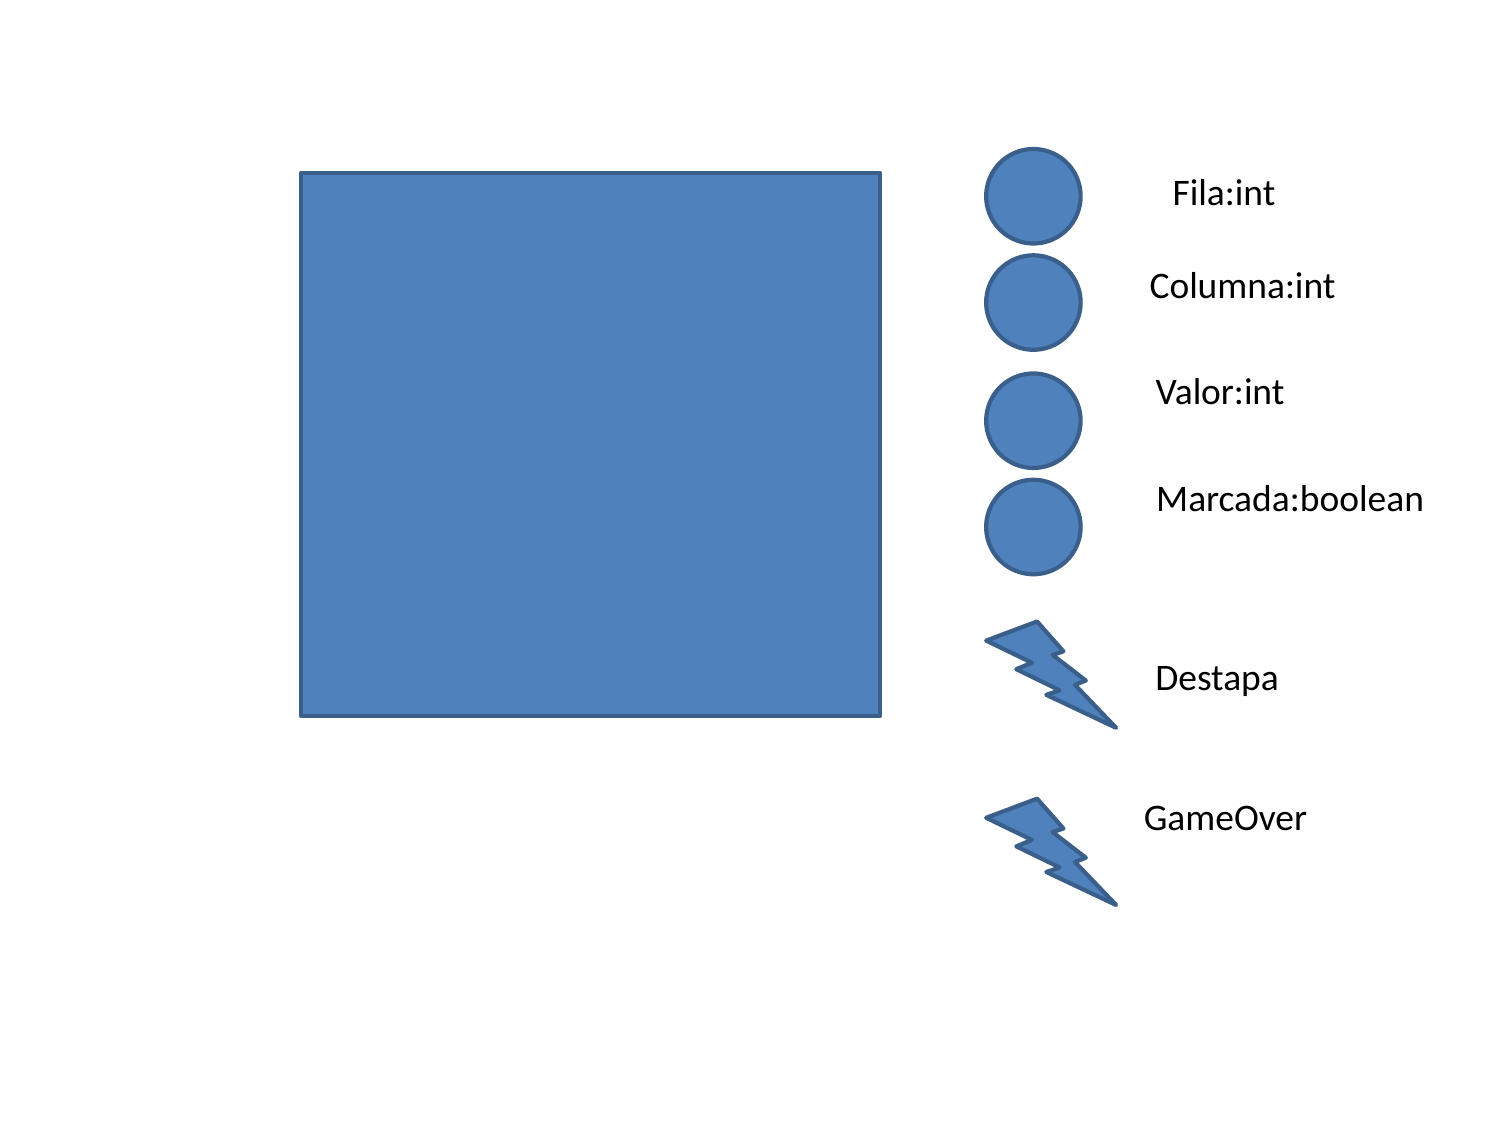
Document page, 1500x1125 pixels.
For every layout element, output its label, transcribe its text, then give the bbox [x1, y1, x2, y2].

text_box Destapa [1140, 645, 1295, 705]
text_box Columna:int [1134, 253, 1351, 314]
text_box GameOver [1129, 785, 1323, 846]
text_box [299, 171, 882, 718]
text_box Fila:int [1157, 160, 1291, 221]
text_box Valor:int [1140, 360, 1300, 420]
text_box [984, 371, 1083, 471]
text_box [984, 146, 1083, 246]
text_box [984, 796, 1118, 907]
text_box [984, 477, 1083, 577]
text_box [984, 253, 1083, 352]
text_box Marcada:boolean [1141, 466, 1440, 527]
text_box [984, 619, 1118, 730]
